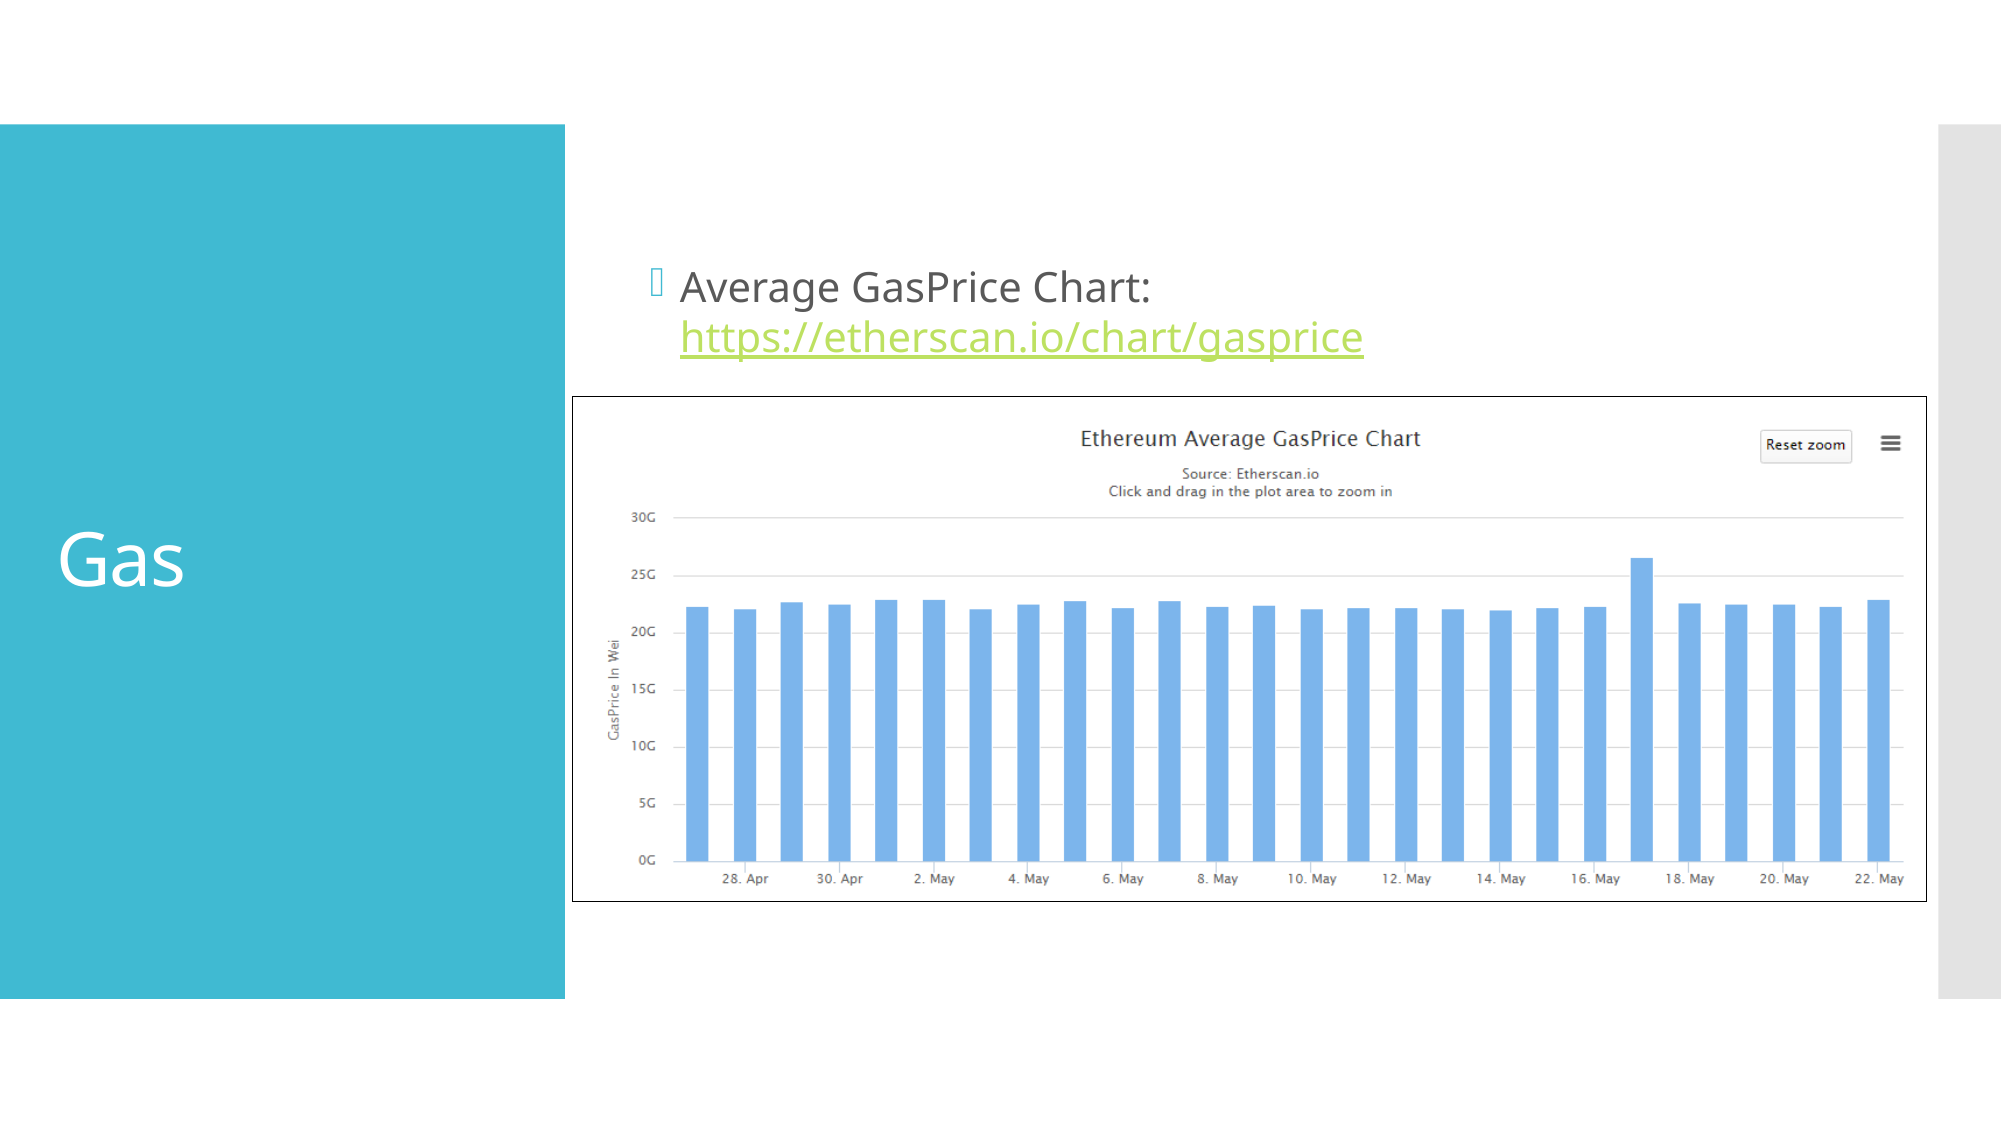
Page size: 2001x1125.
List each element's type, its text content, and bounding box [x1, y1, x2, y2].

title Gas [41, 184, 525, 940]
picture [572, 395, 1927, 903]
list Average GasPrice Chart: https://etherscan.io/chart/gasprice [634, 141, 1835, 395]
